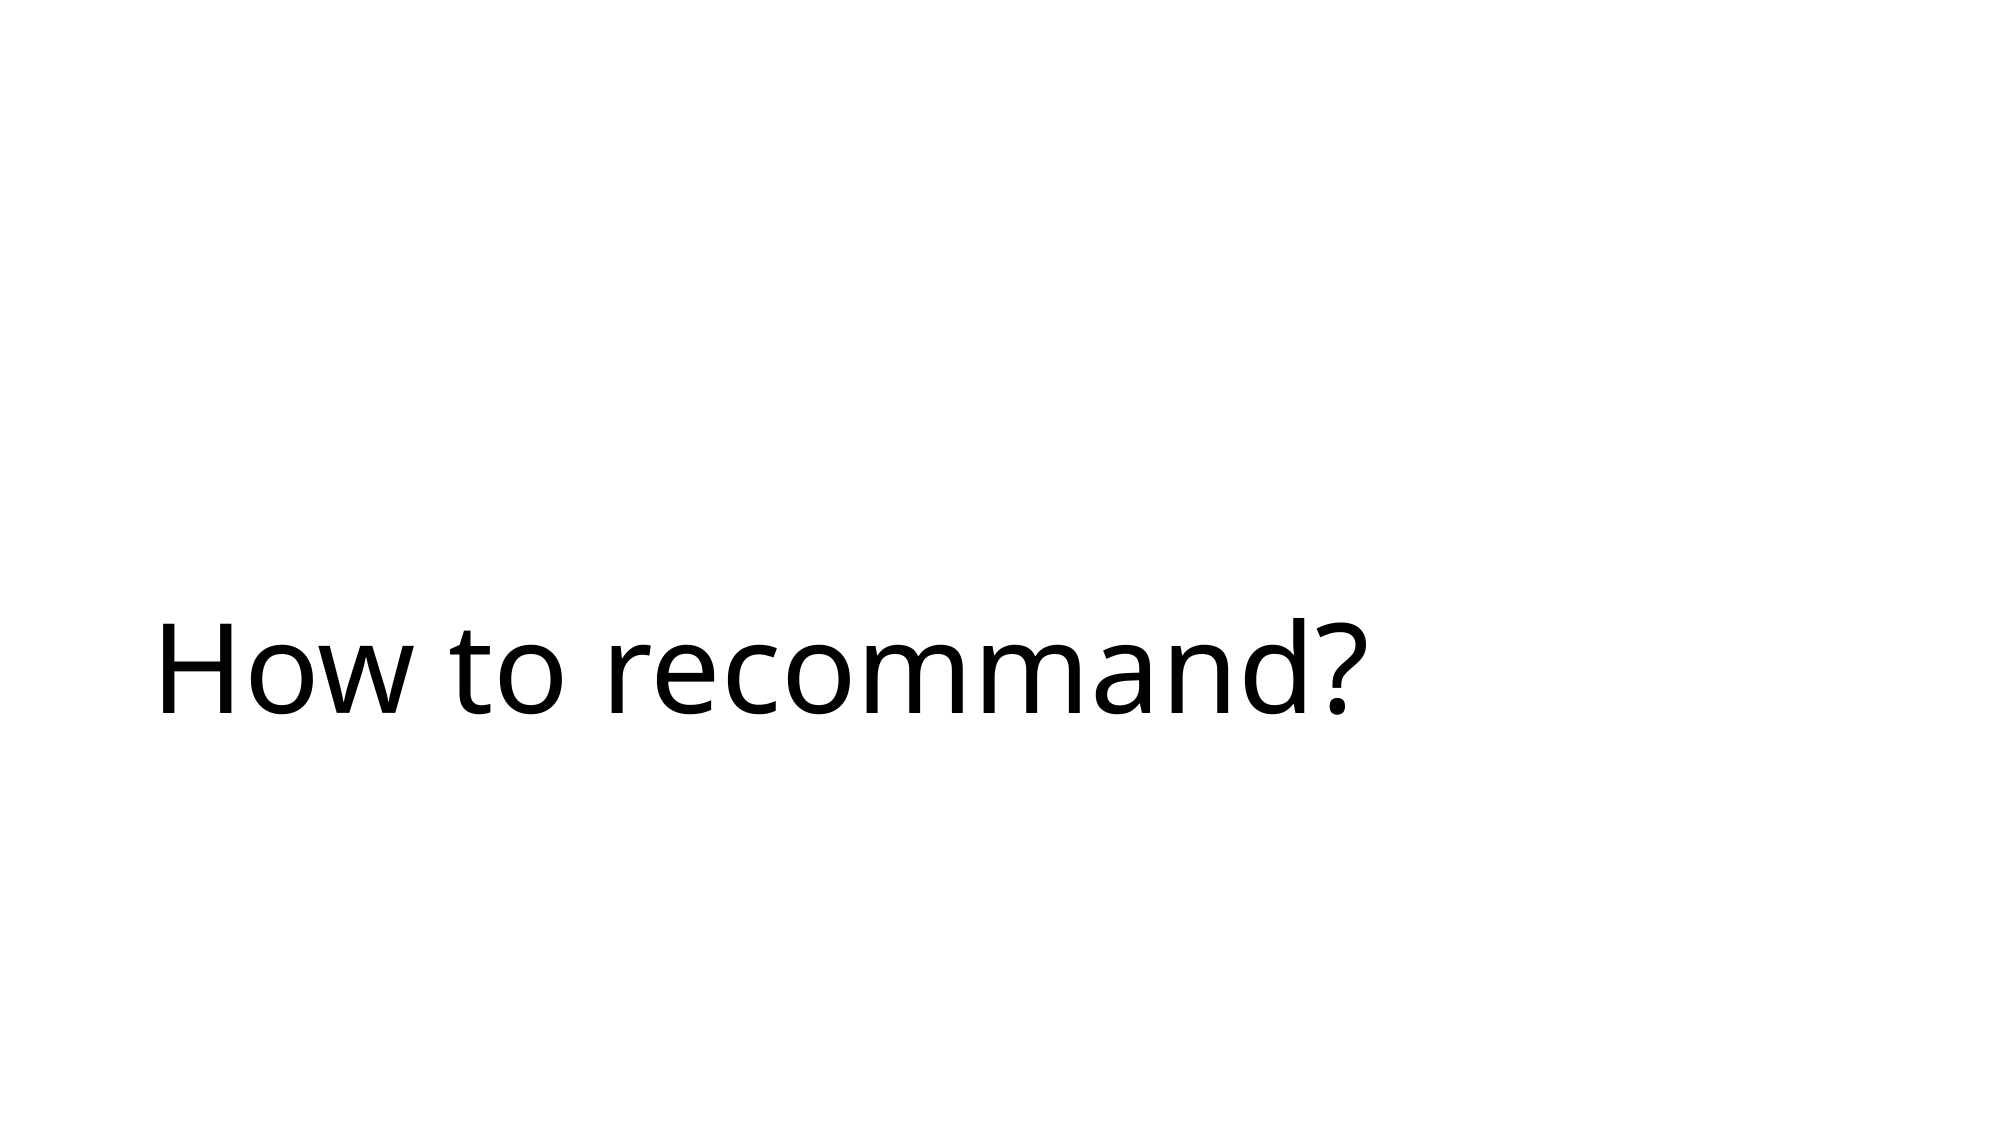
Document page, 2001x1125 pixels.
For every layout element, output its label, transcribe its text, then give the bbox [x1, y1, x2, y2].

title How to recommand? [136, 280, 1862, 749]
